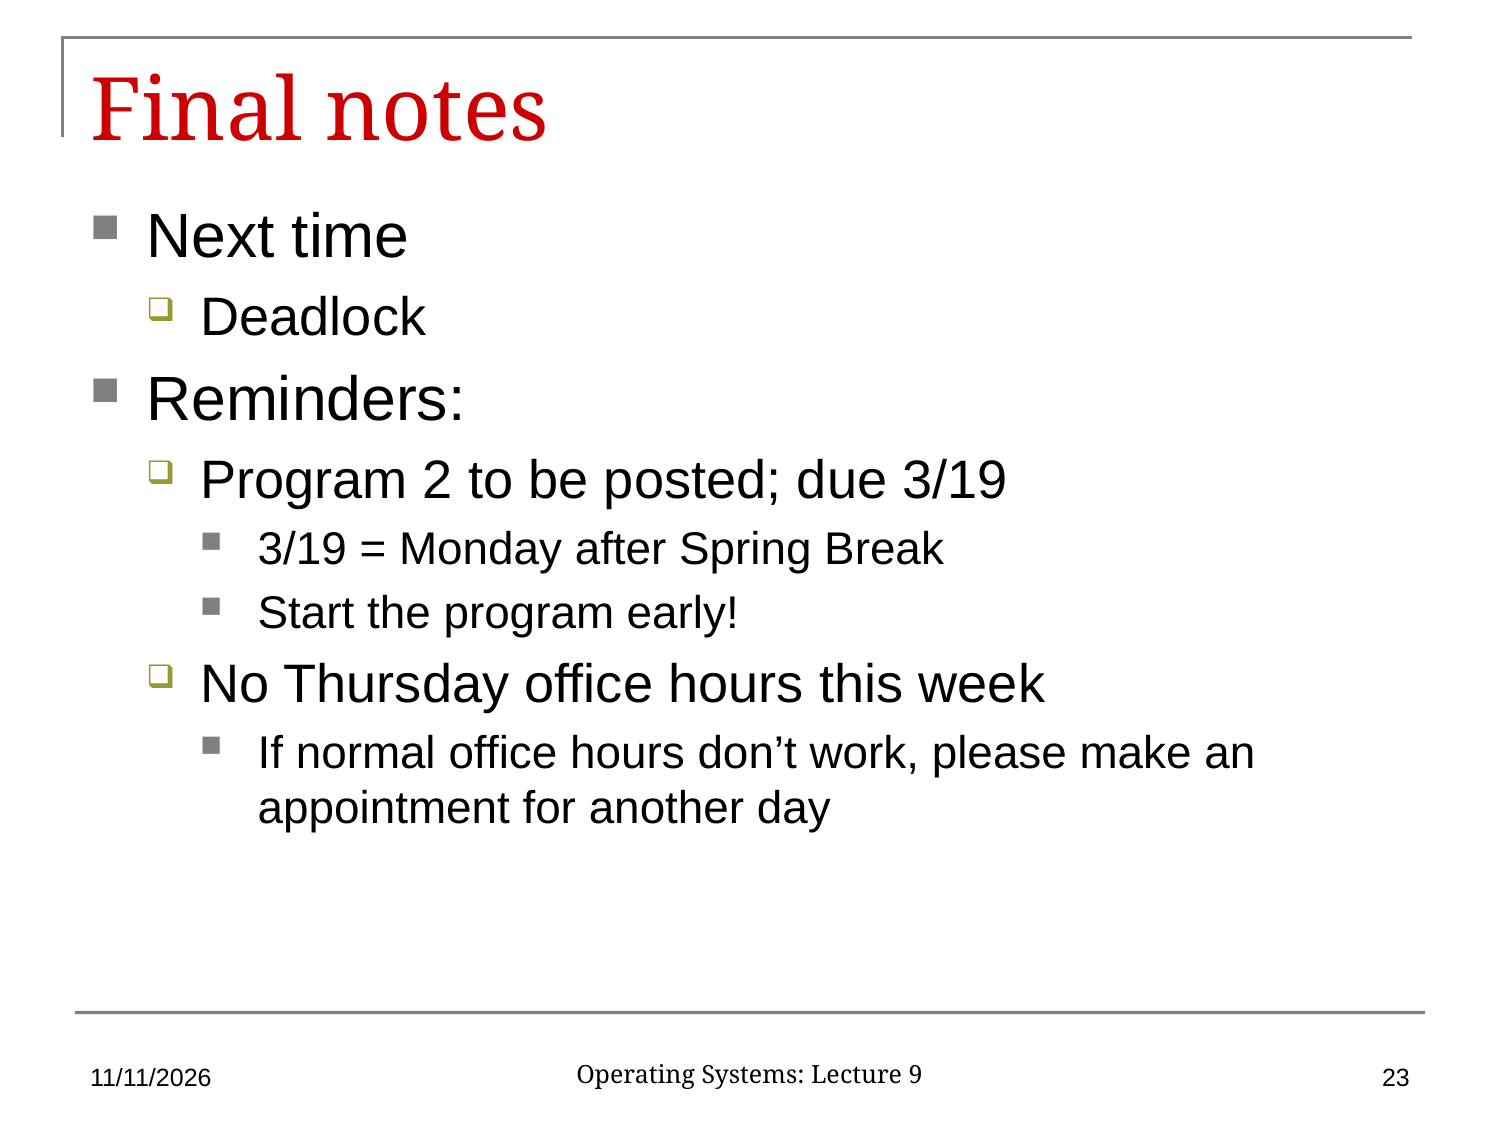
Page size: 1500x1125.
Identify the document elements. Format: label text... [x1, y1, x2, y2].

footer Operating Systems: Lecture 9 [512, 1024, 988, 1101]
title Final notes [75, 45, 1425, 163]
slide_number 23 [1074, 1023, 1426, 1100]
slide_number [74, 1023, 426, 1100]
list Next time Deadlock Reminders: Program 2 to be posted; due 3/19 3/19 = Monday after Spring Break Start the program early! No Thursday office hours this week If normal office hours don’t work, please make an appointment for another day [75, 187, 1425, 1006]
